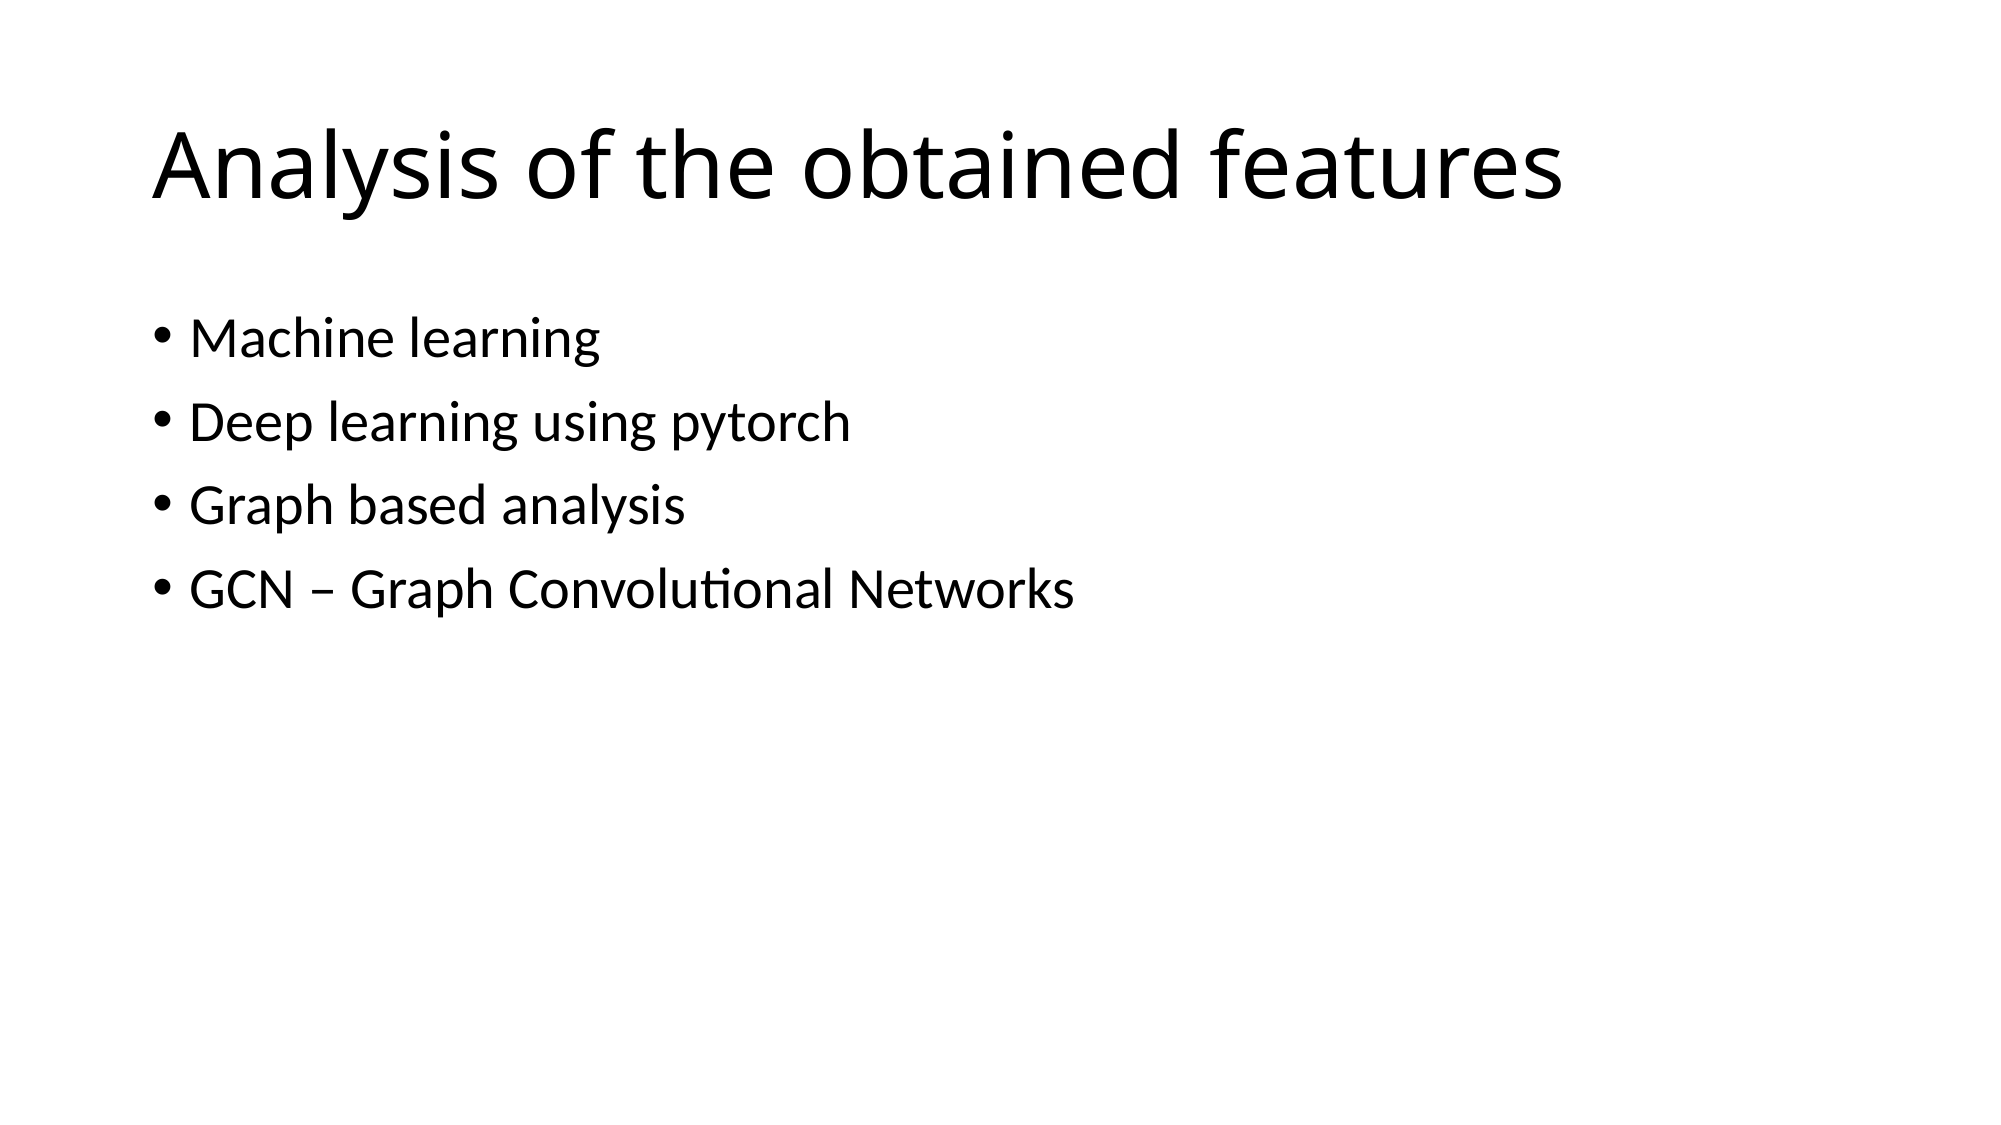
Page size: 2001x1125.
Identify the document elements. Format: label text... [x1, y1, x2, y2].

title Analysis of the obtained features [137, 59, 1863, 278]
list Machine learning Deep learning using pytorch Graph based analysis GCN – Graph Convolutional Networks [137, 299, 1863, 1014]
